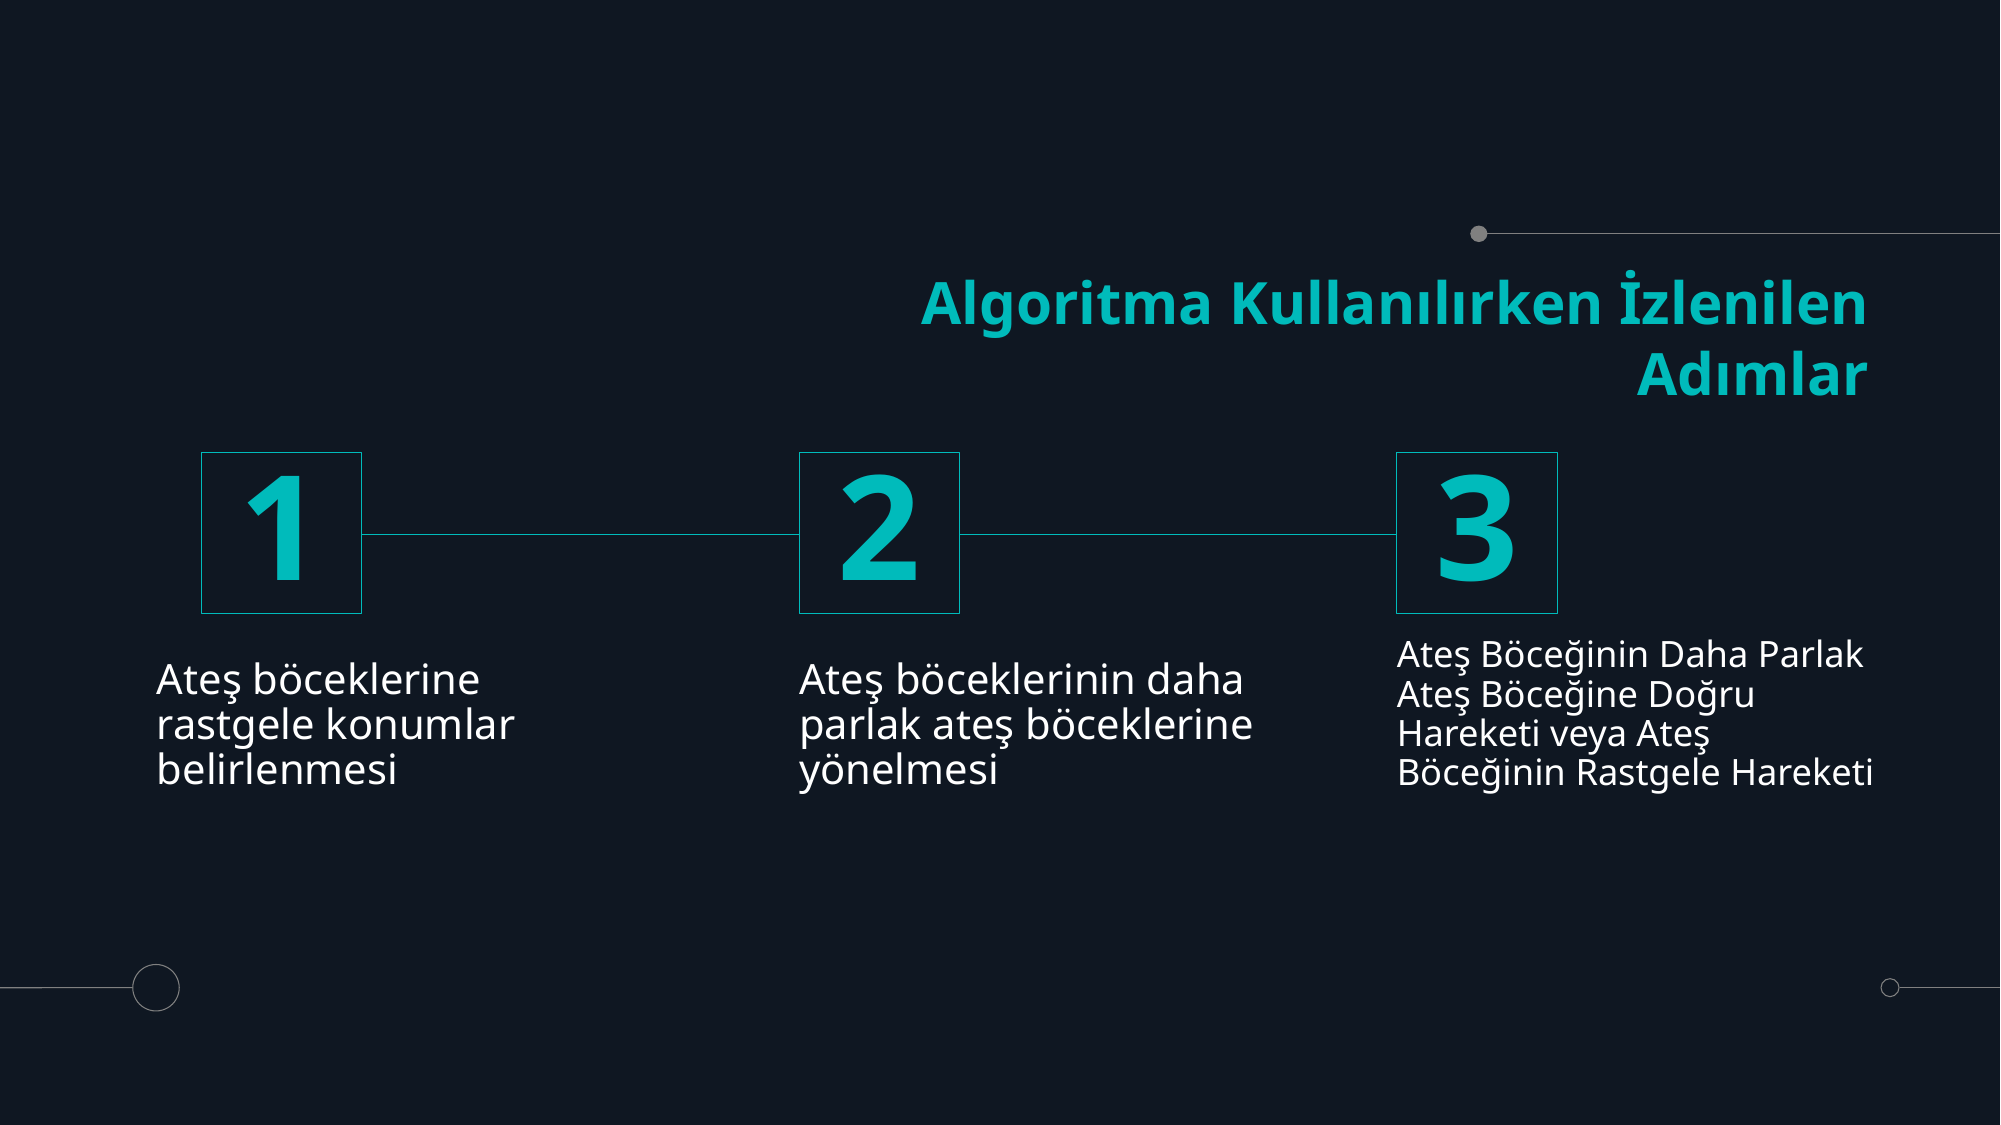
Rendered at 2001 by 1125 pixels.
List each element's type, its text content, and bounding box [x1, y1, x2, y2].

list Algoritma Kullanılırken İzlenilen Adımlar [837, 266, 1870, 361]
list 2 [799, 452, 960, 614]
list 3 [1396, 452, 1558, 614]
list Ateş Böceğinin Daha Parlak Ateş Böceğine Doğru Hareketi veya Ateş Böceğinin Rastgele Hareketi [1396, 632, 1880, 794]
list Ateş böceklerine rastgele konumlar belirlenmesi [156, 632, 640, 794]
list 1 [201, 452, 362, 614]
list Ateş böceklerinin daha parlak ateş böceklerine yönelmesi [799, 632, 1283, 794]
